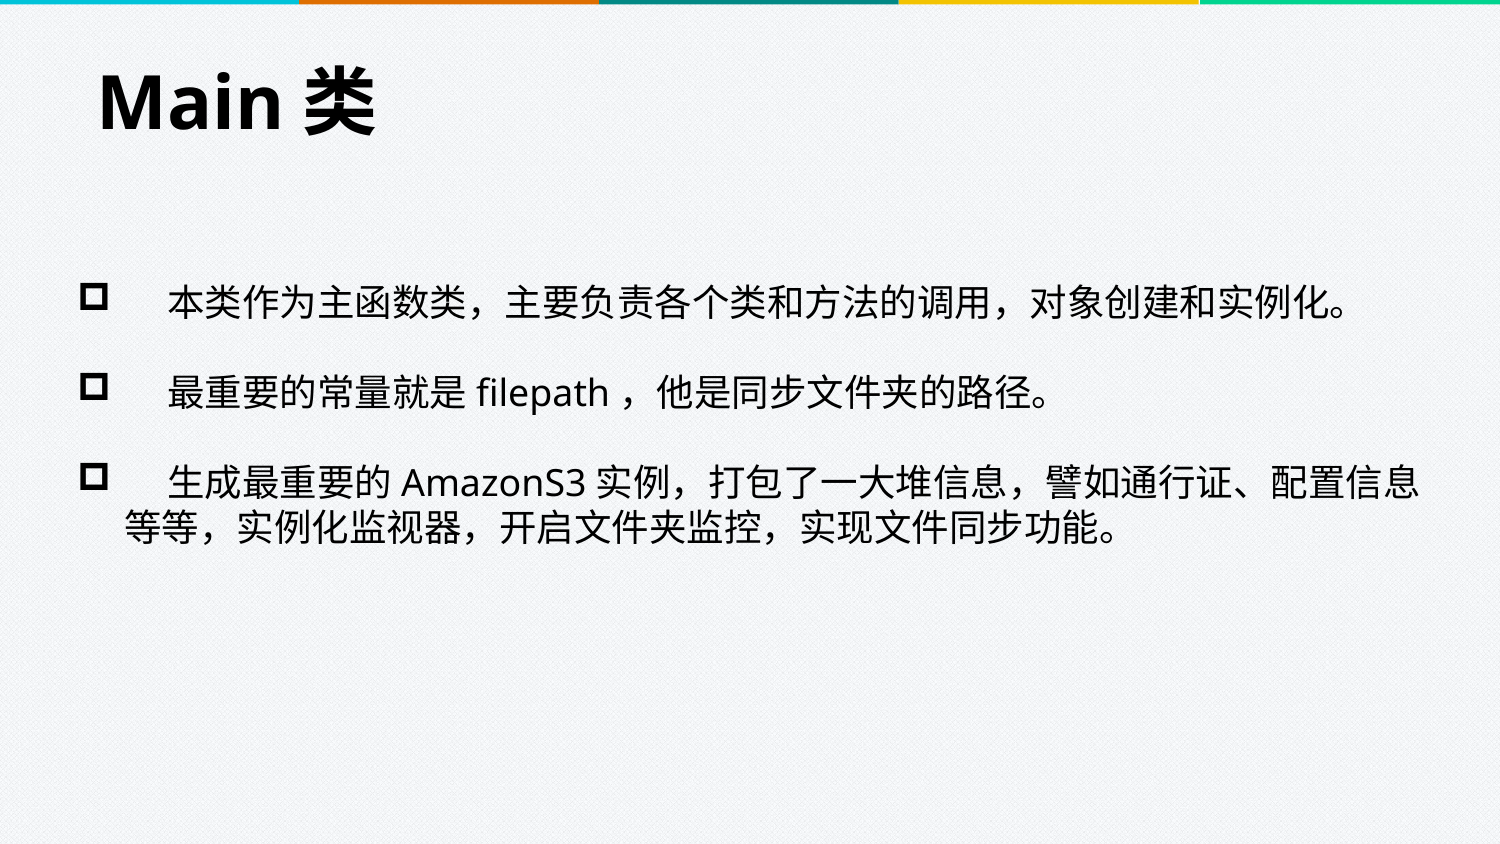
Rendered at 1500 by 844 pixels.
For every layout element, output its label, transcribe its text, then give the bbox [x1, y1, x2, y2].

picture [0, 0, 1500, 844]
text_box Main类 本类作为主函数类，主要负责各个类和方法的调用，对象创建和实例化。 最重要的常量就是filepath，他是同步文件夹的路径。 生成最重要的AmazonS3实例，打包了一大堆信息，譬如通行证、配置信息等等，实例化监视器，开启文件夹监控，实现文件同步功能。 [62, 46, 1464, 557]
